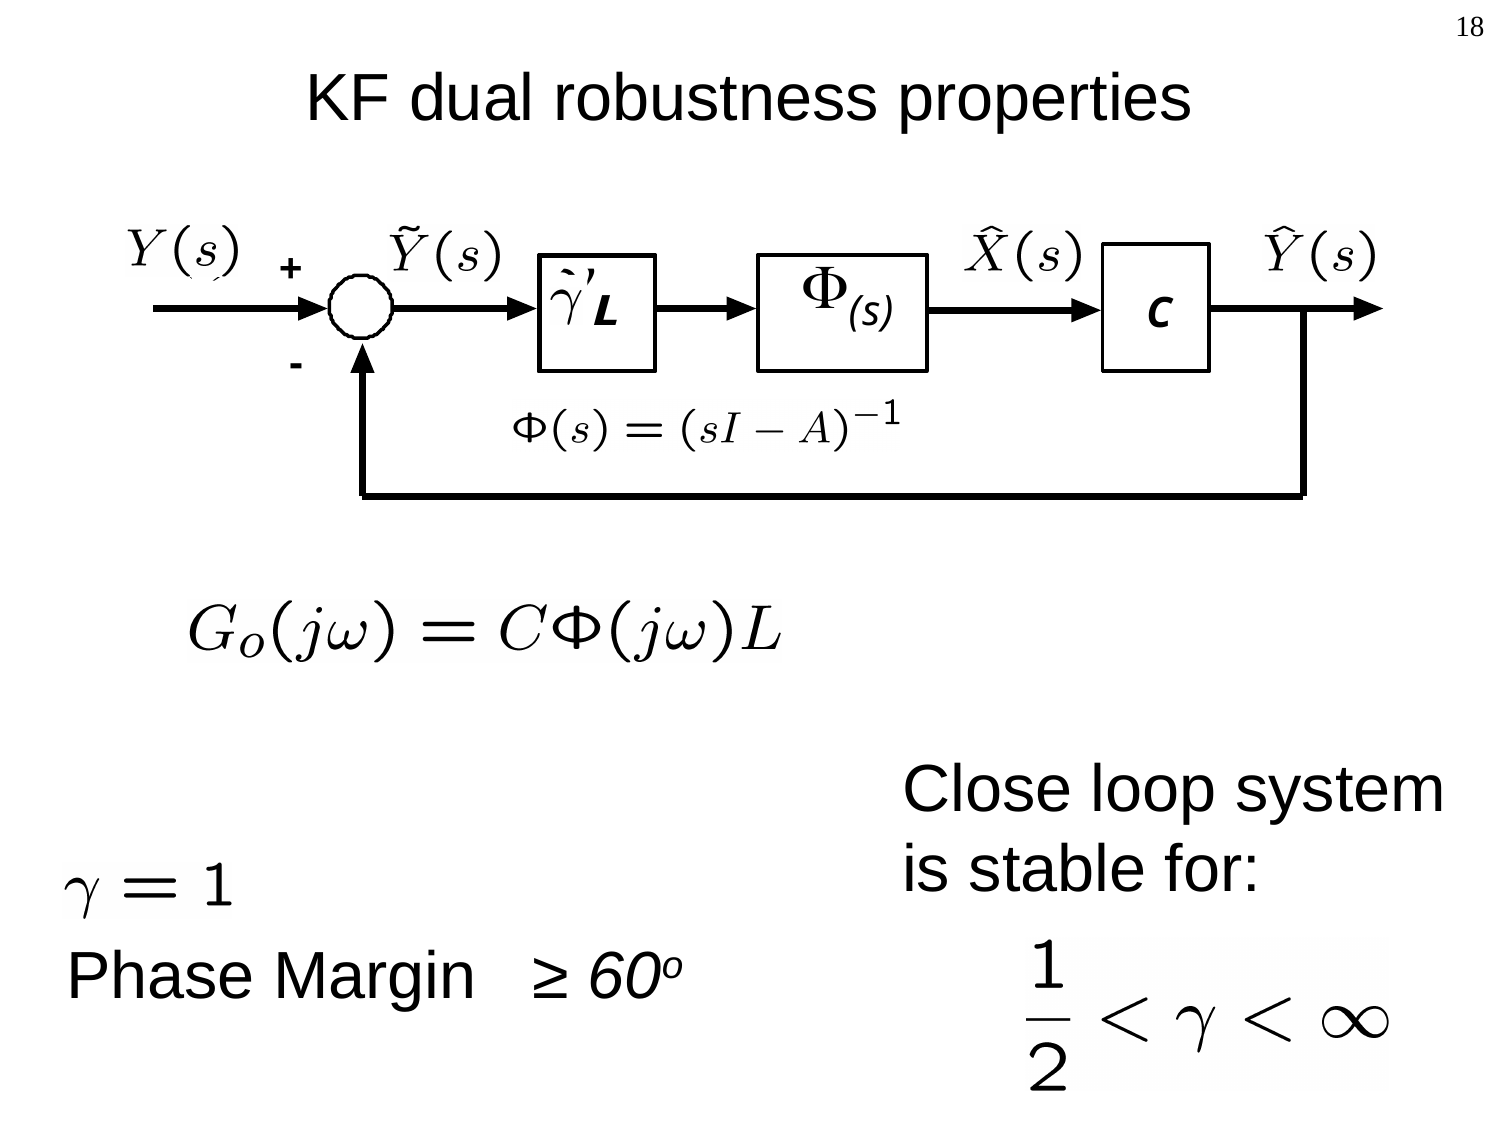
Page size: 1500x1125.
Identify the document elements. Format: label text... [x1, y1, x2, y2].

text_box Close loop system is stable for: [887, 737, 1462, 913]
picture [1024, 937, 1389, 1092]
text_box Phase Margin ≥ 60o [51, 924, 699, 1020]
picture [187, 599, 782, 663]
picture [62, 862, 232, 919]
picture [124, 224, 1386, 501]
slide_number 18 [1388, 0, 1500, 76]
title KF dual robustness properties [112, 0, 1388, 188]
